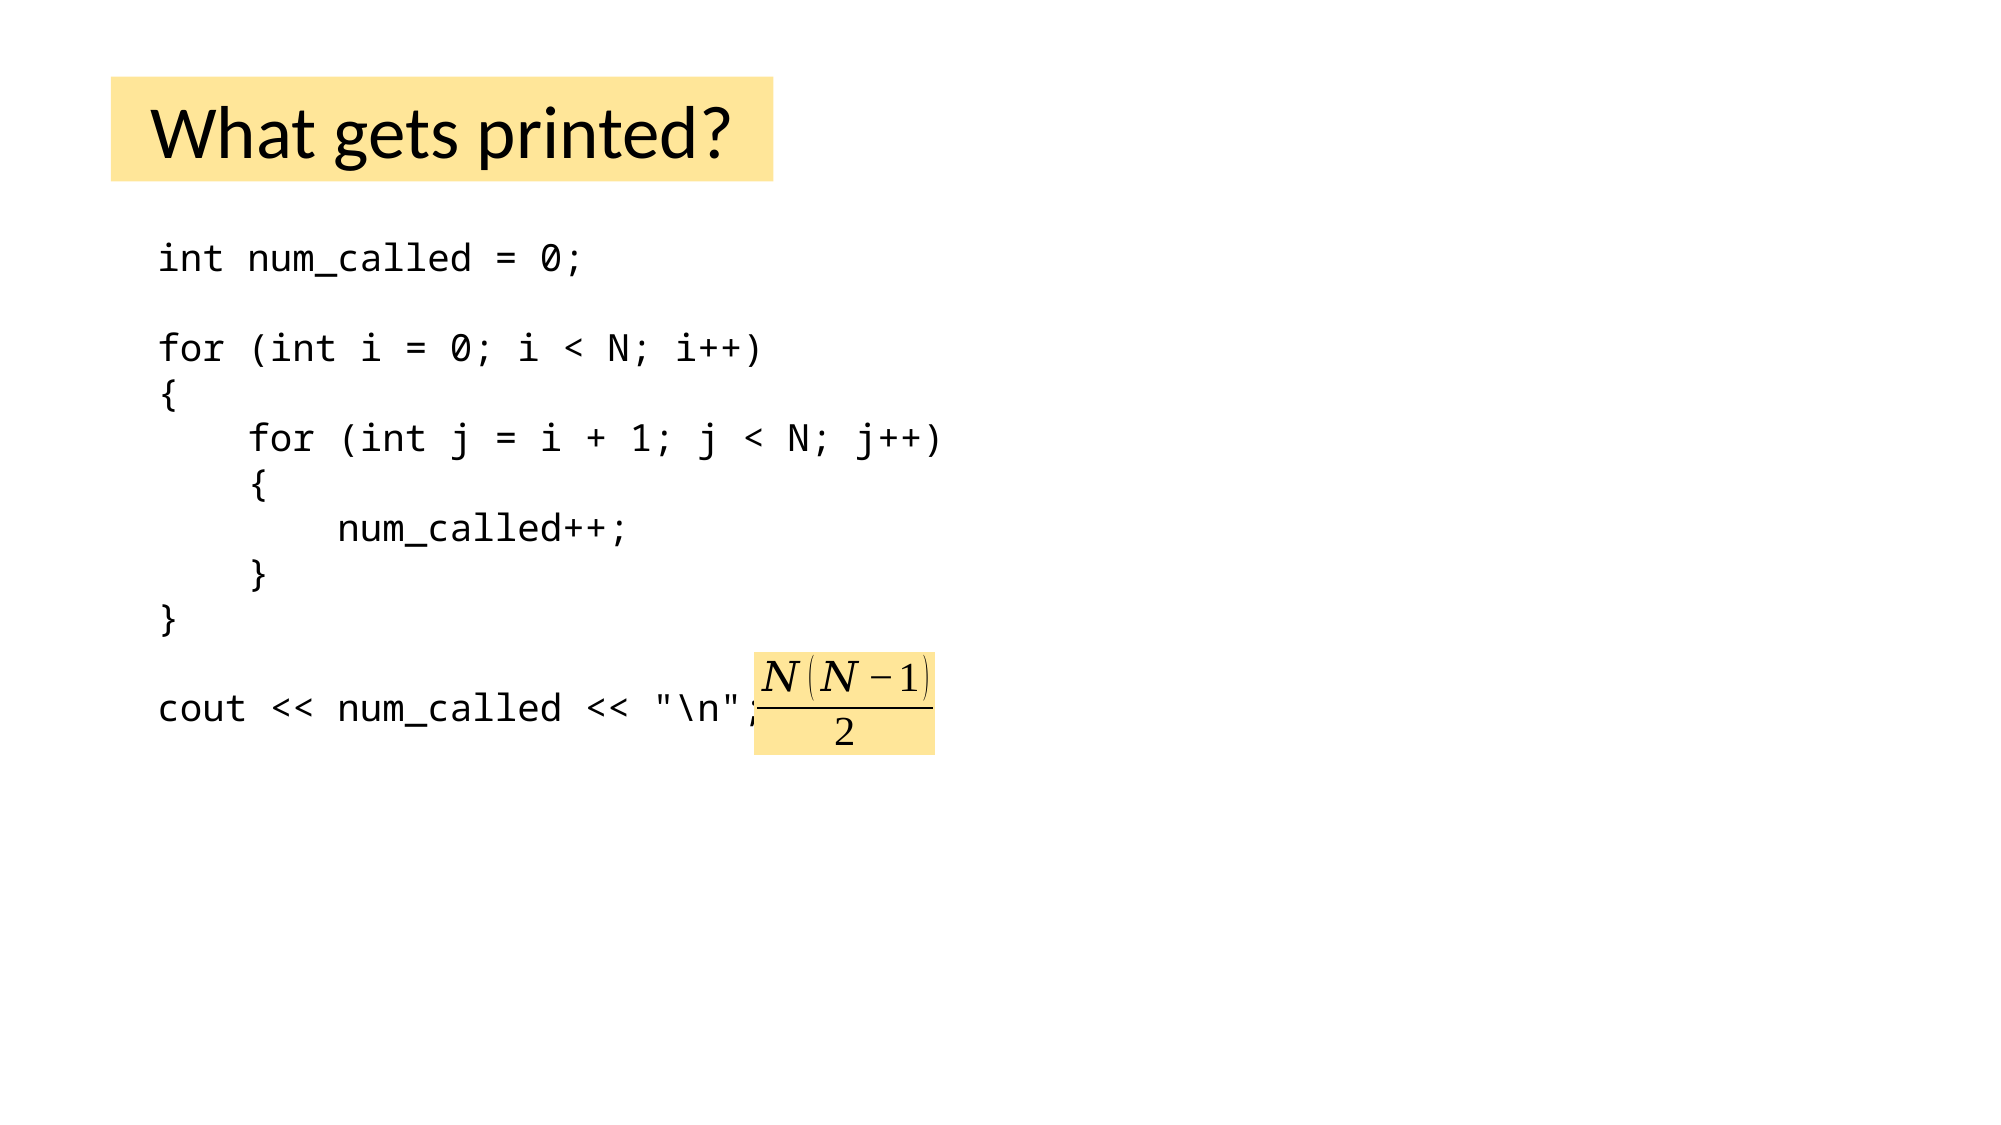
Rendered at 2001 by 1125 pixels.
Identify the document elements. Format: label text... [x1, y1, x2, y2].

text_box What gets printed? [110, 76, 774, 182]
text_box int num_called = 0; for (int i = 0; i < N; i++) { for (int j = i + 1; j < N; j++) { num_called++; } } cout << num_called << "\n"; [142, 226, 1130, 736]
